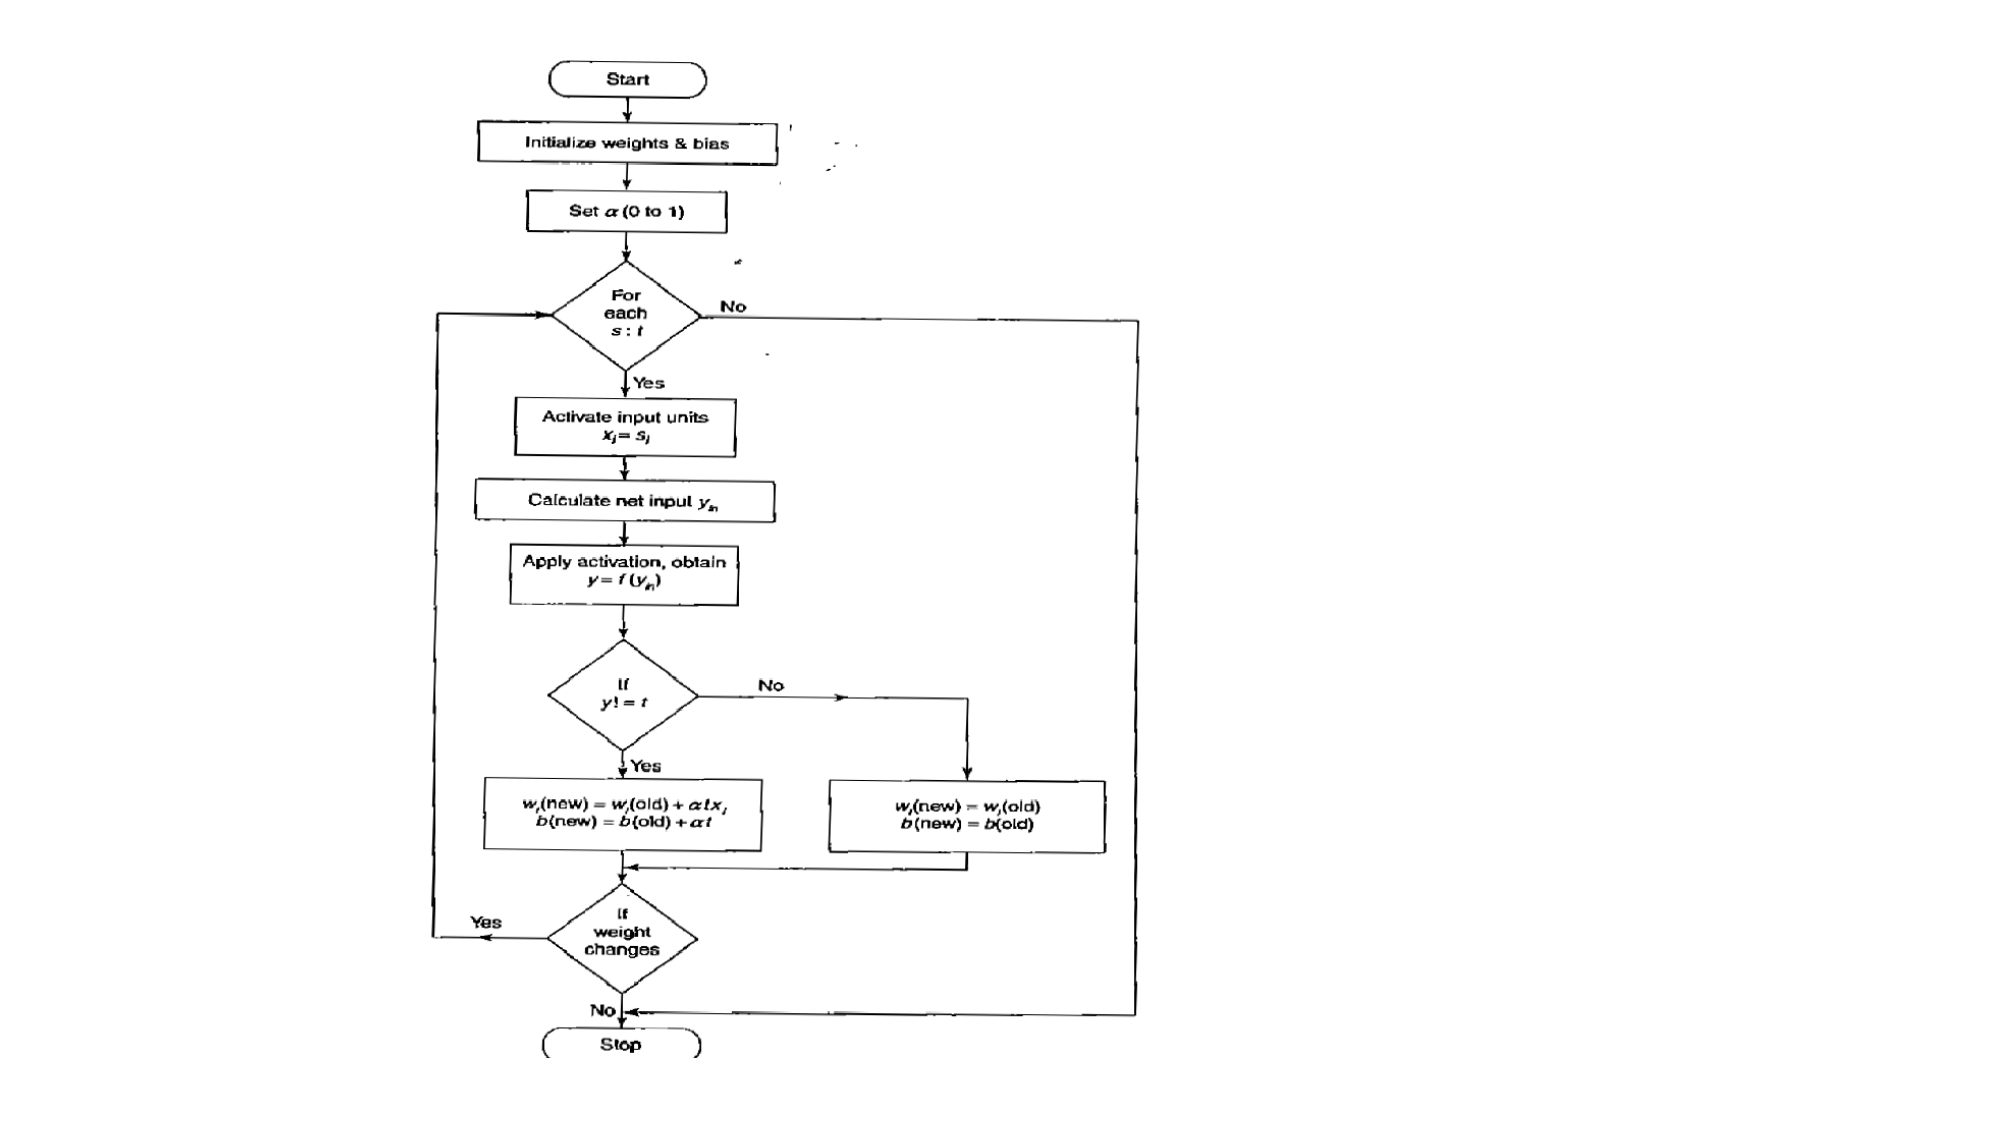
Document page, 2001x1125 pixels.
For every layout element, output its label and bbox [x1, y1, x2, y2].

picture [249, 58, 1286, 1058]
